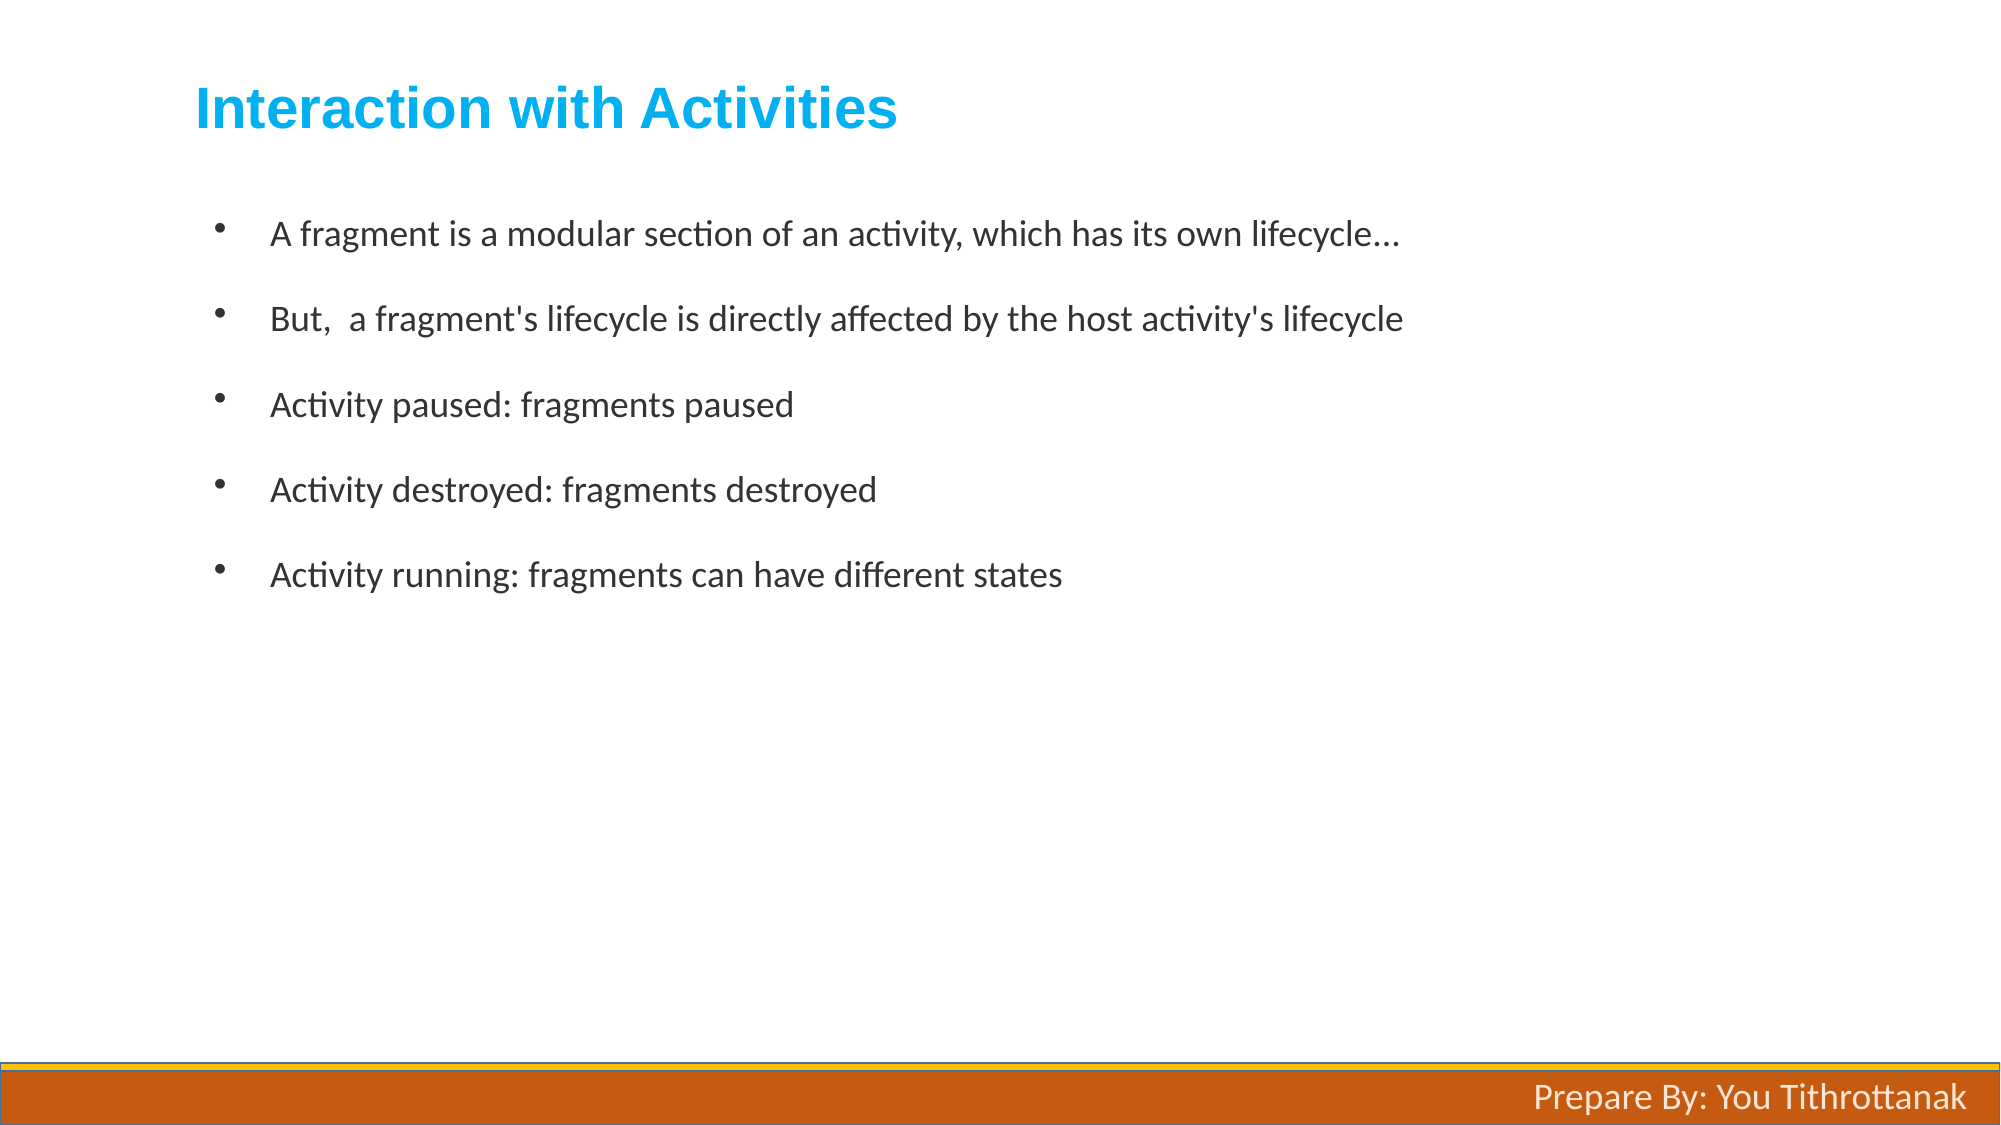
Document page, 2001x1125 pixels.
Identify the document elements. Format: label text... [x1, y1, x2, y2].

text_box Prepare By: You Tithrottanak [1518, 1064, 2000, 1125]
list A fragment is a modular section of an activity, which has its own lifecycle... But, a fragment's lifecycle is directly affected by the host activity's lifecycle Activity paused: fragments paused Activity destroyed: fragments destroyed Activity running: fragments can have different states [180, 204, 1830, 986]
title Interaction with Activities [180, 47, 1830, 174]
